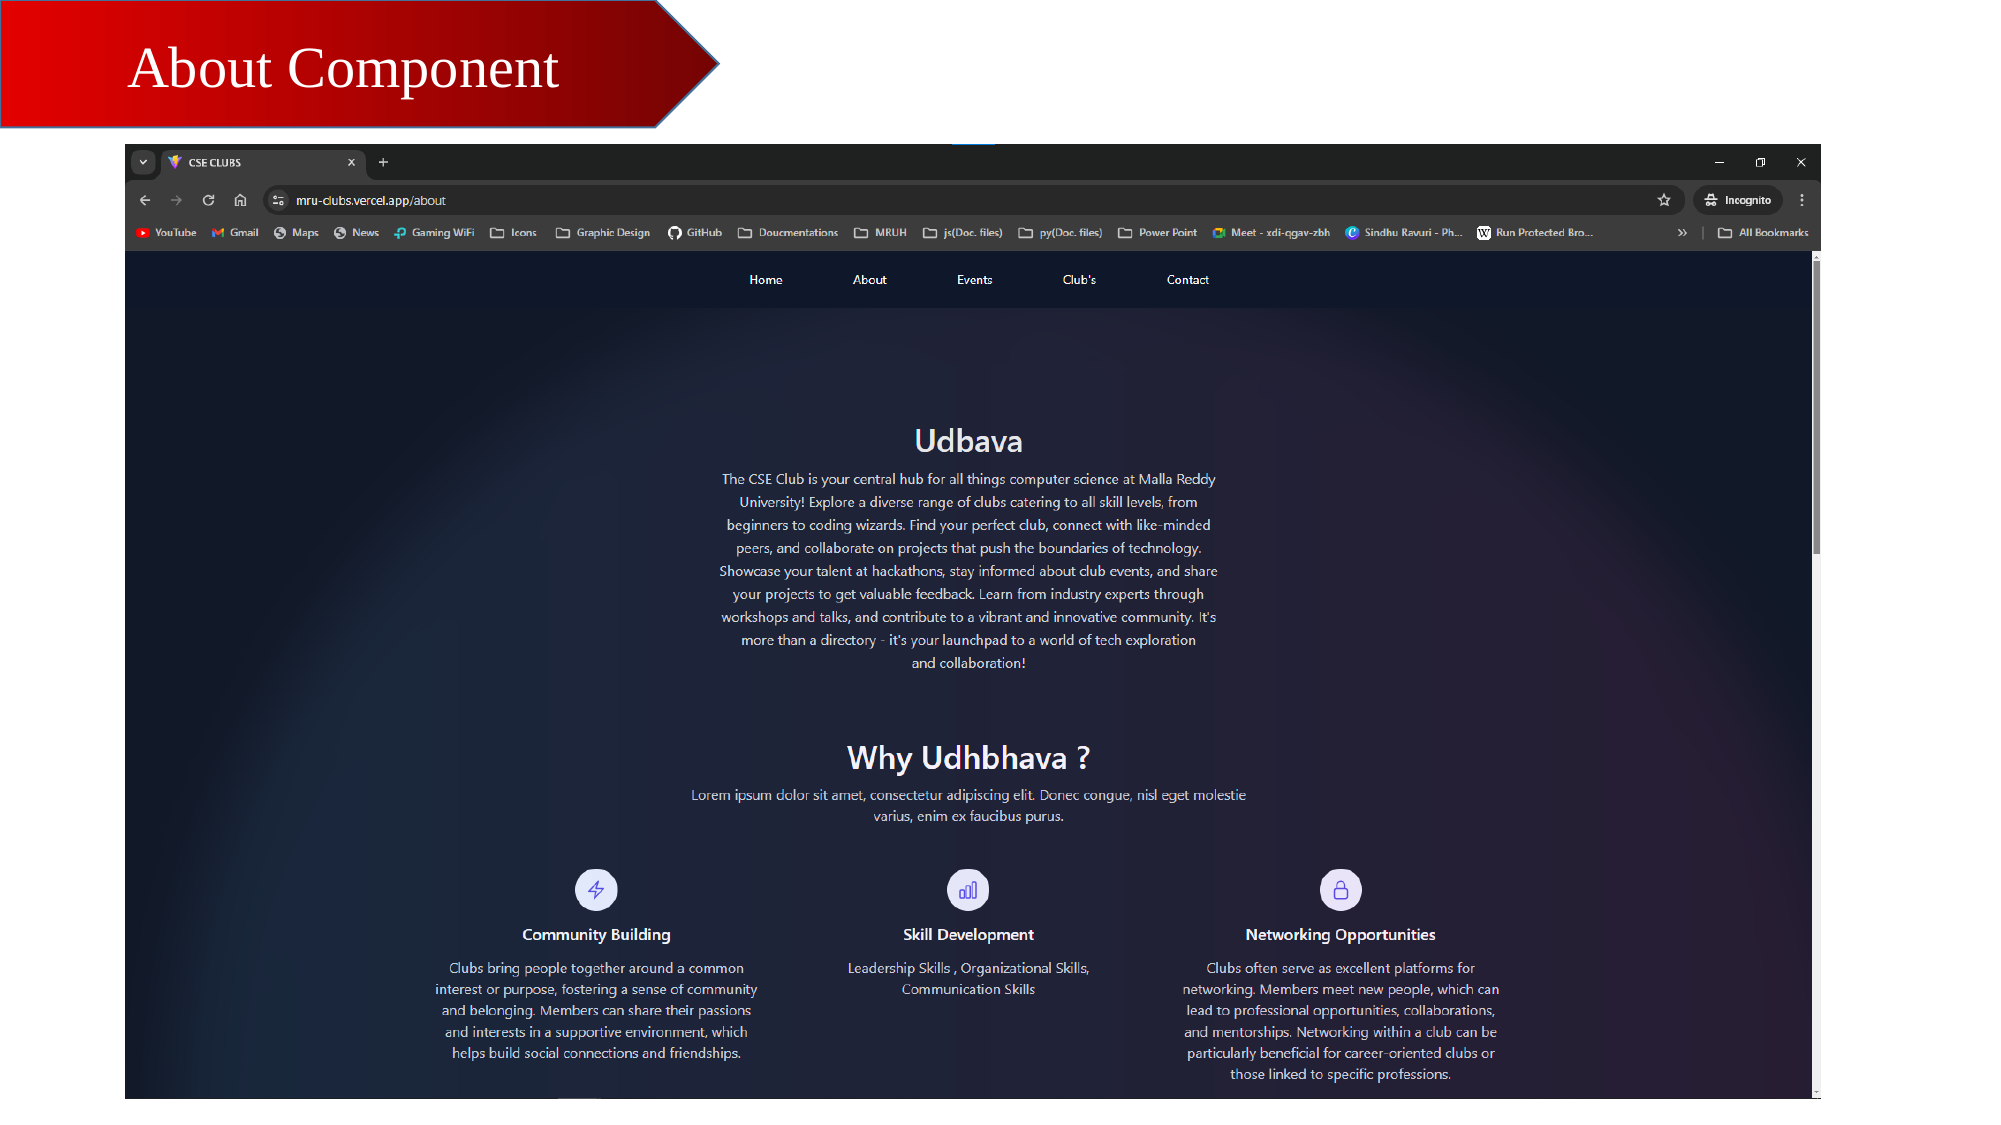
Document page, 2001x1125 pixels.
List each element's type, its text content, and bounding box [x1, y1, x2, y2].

text_box About Component [0, 0, 719, 128]
picture [124, 144, 1821, 1099]
